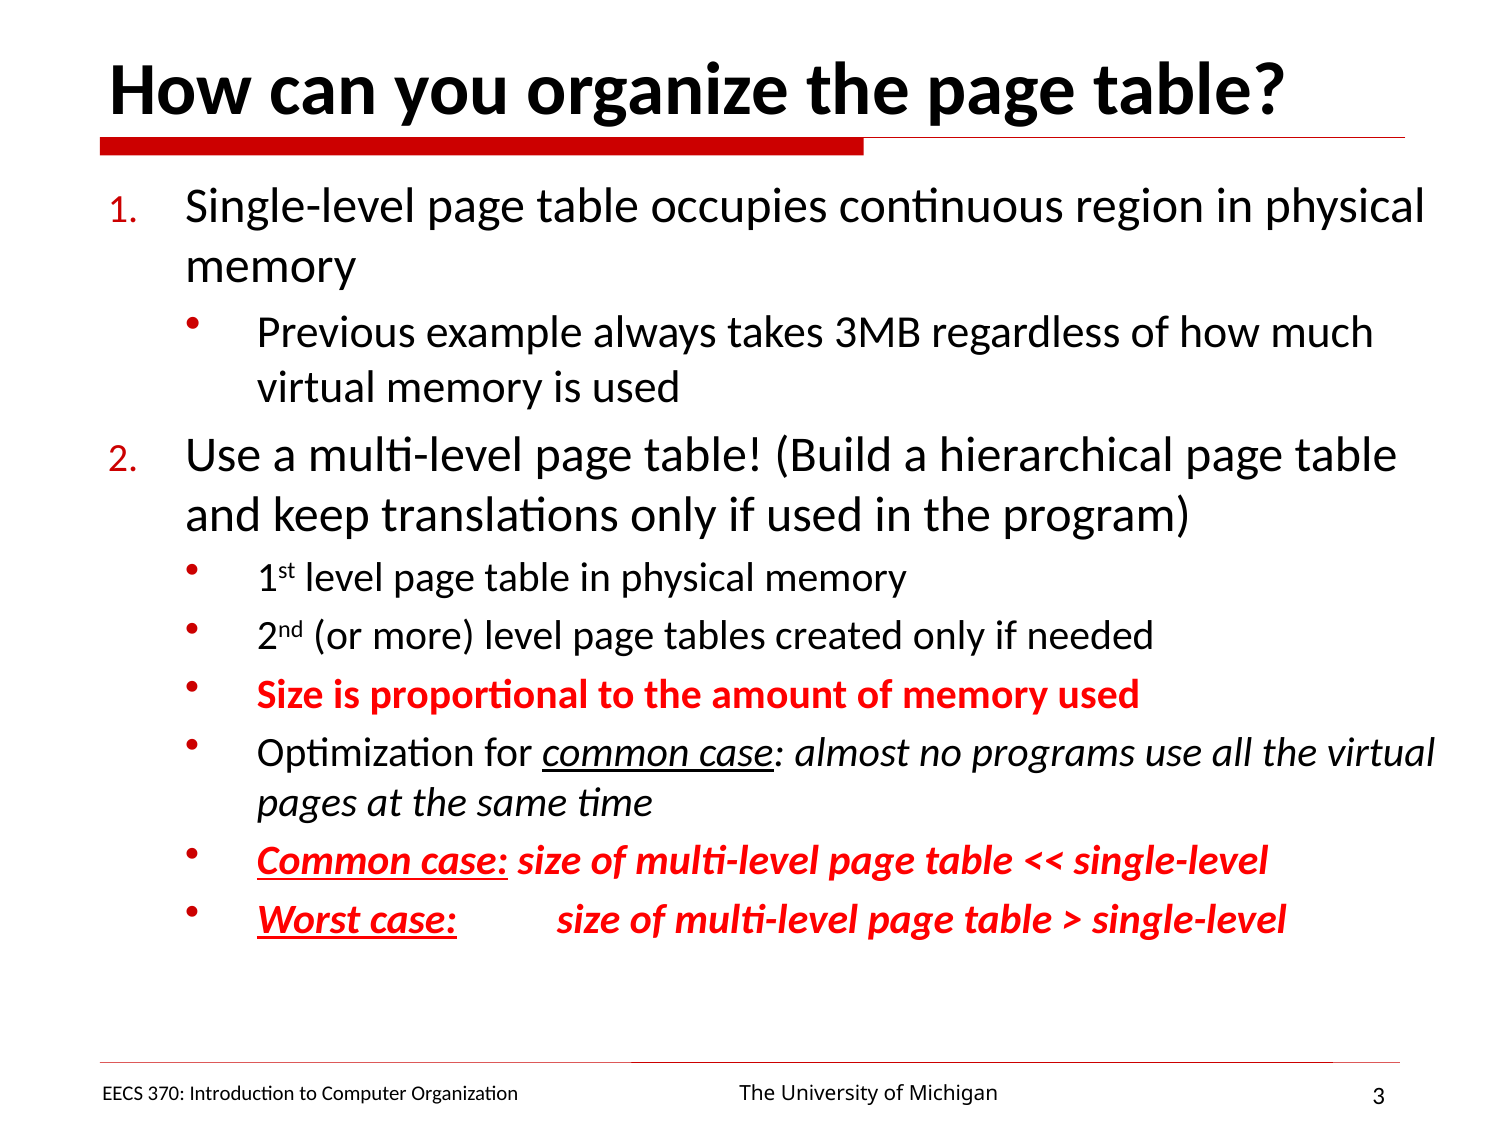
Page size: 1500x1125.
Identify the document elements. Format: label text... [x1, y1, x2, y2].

title How can you organize the page table? [94, 0, 1407, 138]
list Single-level page table occupies continuous region in physical memory Previous example always takes 3MB regardless of how much virtual memory is used Use a multi-level page table! (Build a hierarchical page table and keep translations only if used in the program) 1st level page table in physical memory 2nd (or more) level page tables created only if needed Size is proportional to the amount of memory used Optimization for common case: almost no programs use all the virtual pages at the same time Common case: size of multi-level page table << single-level Worst case: size of multi-level page table > single-level [92, 164, 1500, 1054]
text_box EECS 370: Introduction to Computer Organization [87, 1071, 550, 1125]
slide_number 3 [1149, 1071, 1401, 1125]
